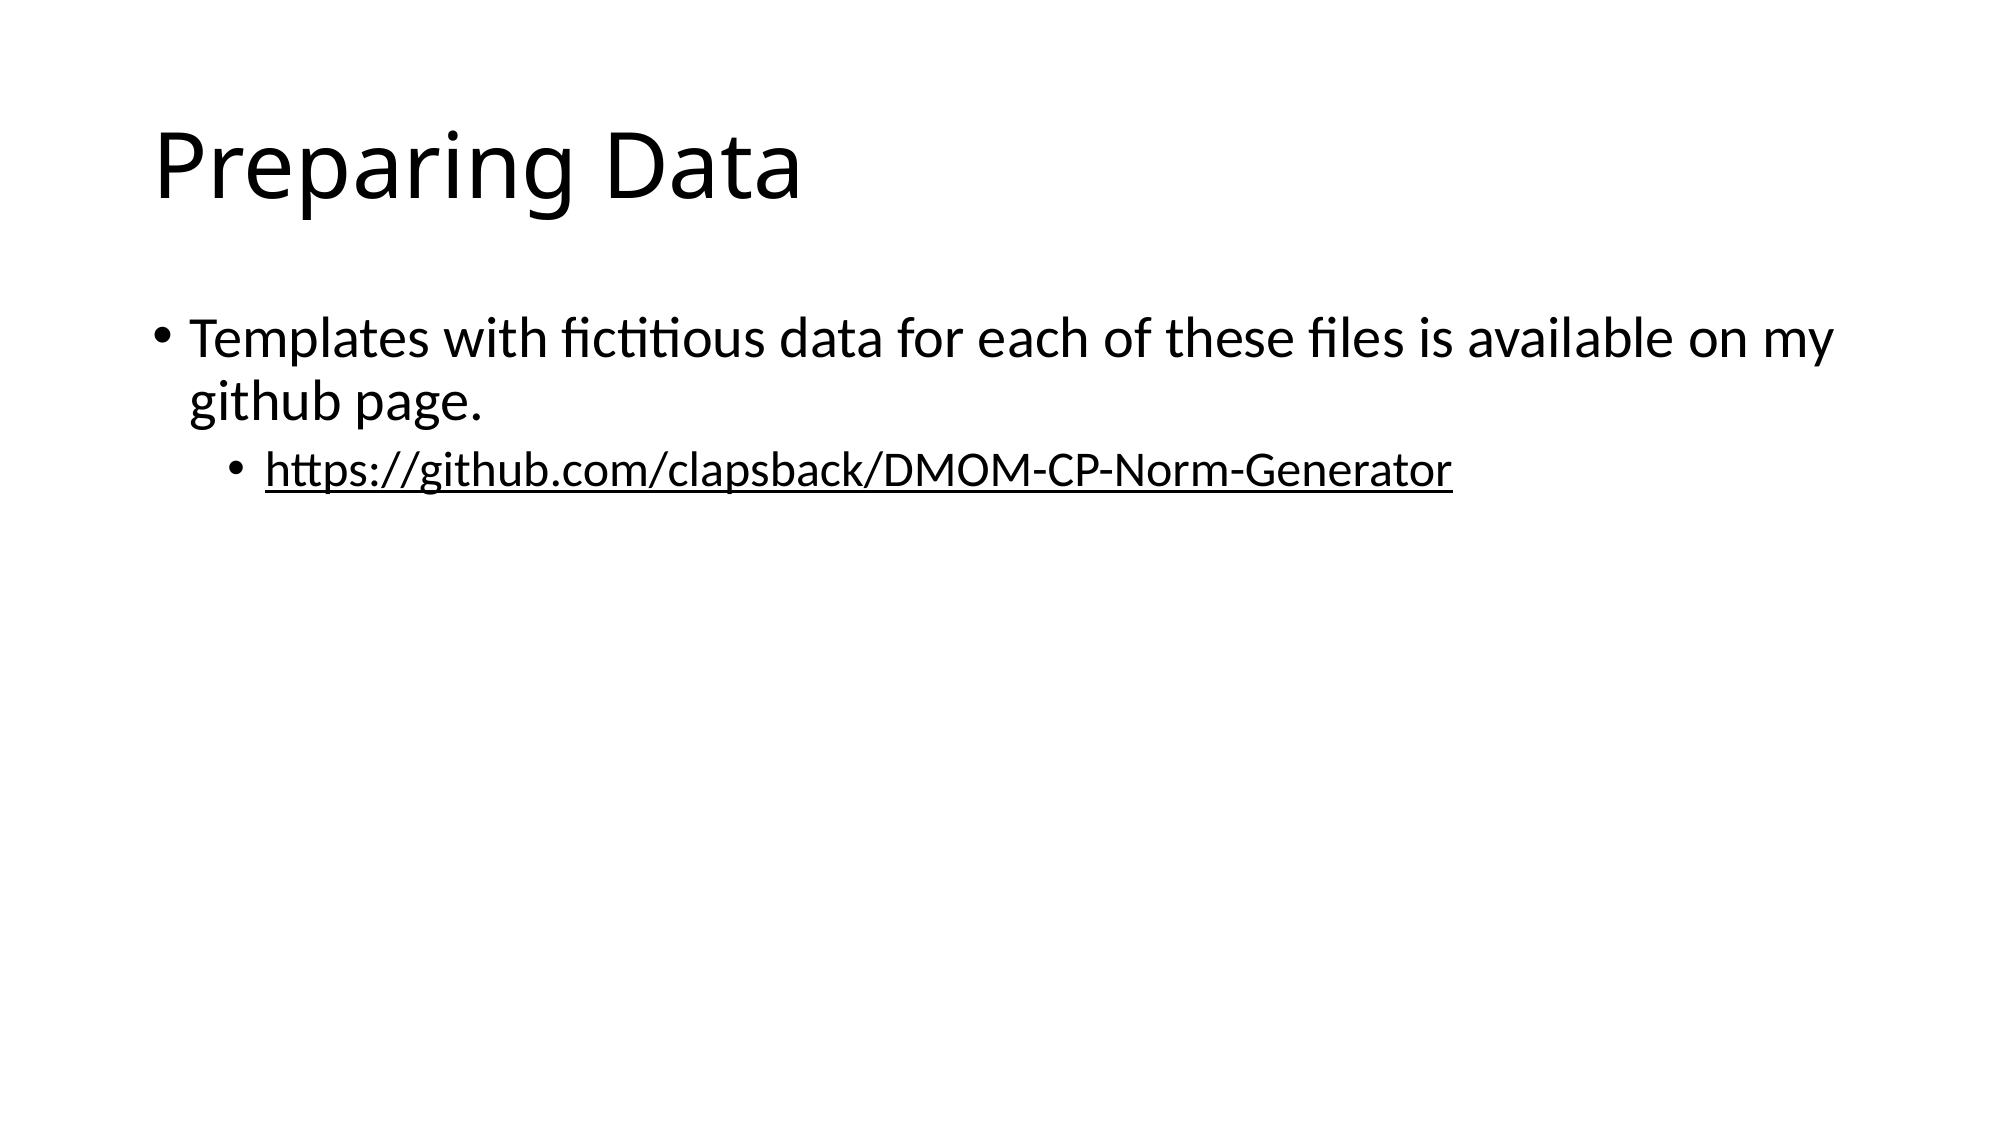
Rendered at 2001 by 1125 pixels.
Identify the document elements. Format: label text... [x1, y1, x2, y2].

list Templates with fictitious data for each of these files is available on my github page. https://github.com/clapsback/DMOM-CP-Norm-Generator [137, 299, 1863, 1113]
title Preparing Data [137, 59, 1863, 278]
